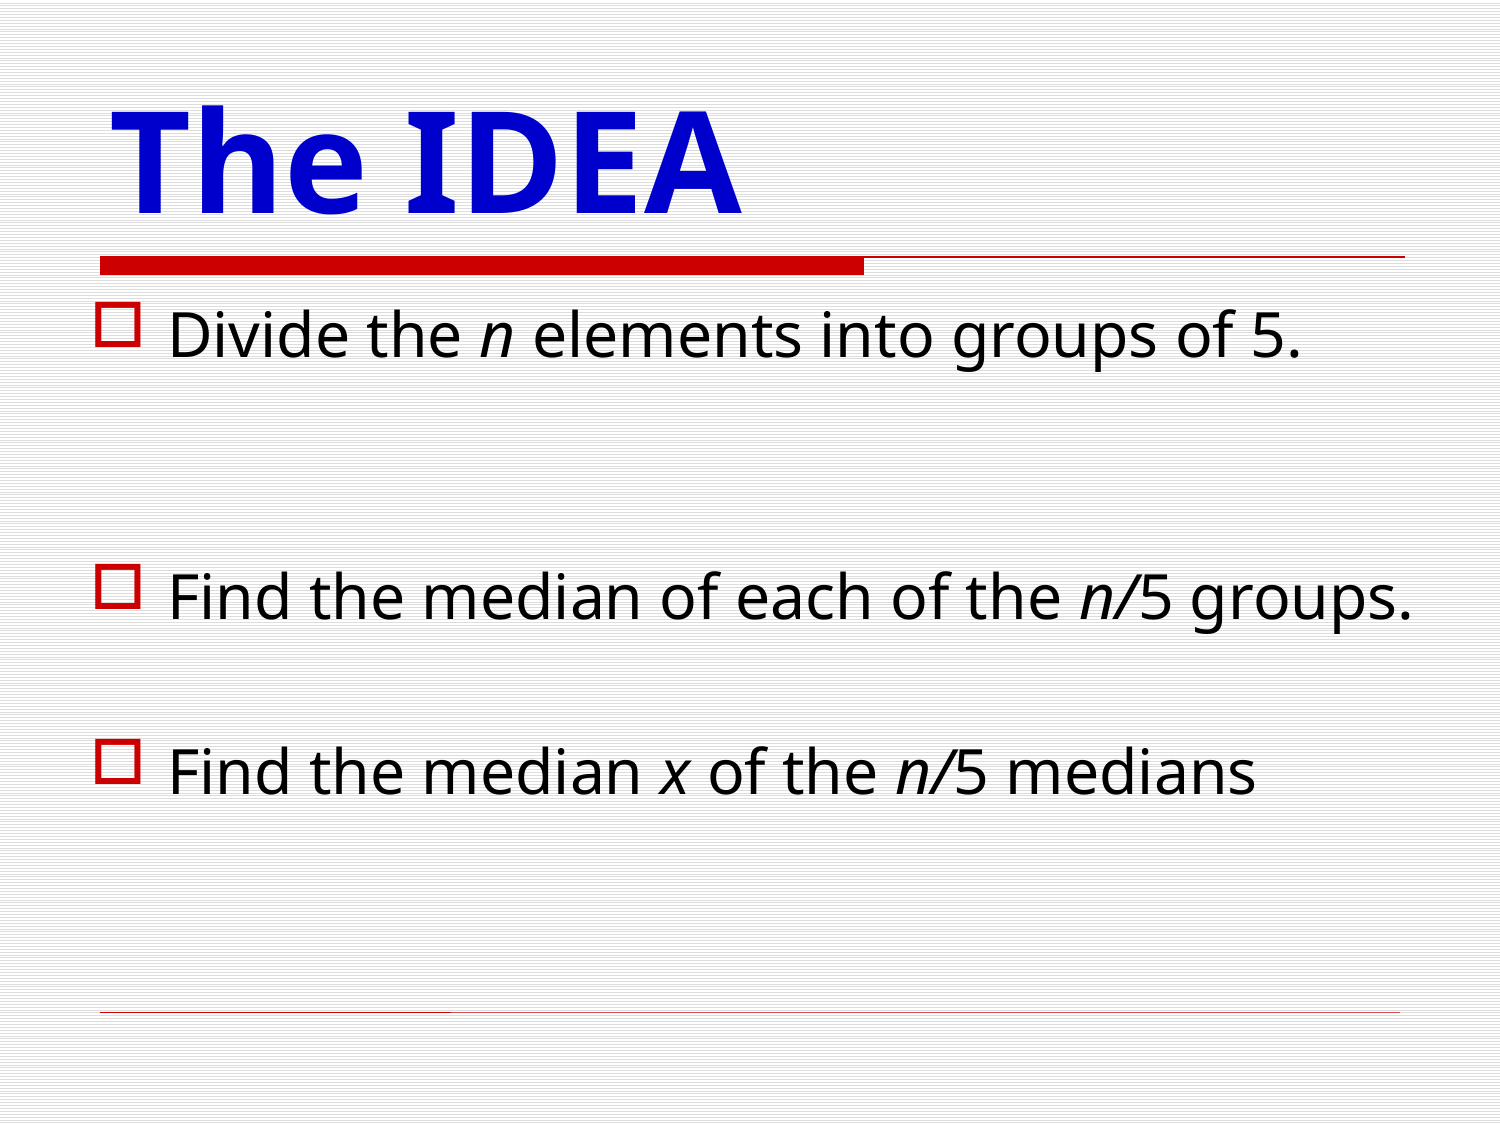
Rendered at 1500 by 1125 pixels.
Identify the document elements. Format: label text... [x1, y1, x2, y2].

list Divide the n elements into groups of 5. Find the median of each of the n/5 groups. Find the median x of the n/5 medians [75, 287, 1438, 988]
title The IDEA [94, 50, 1407, 250]
